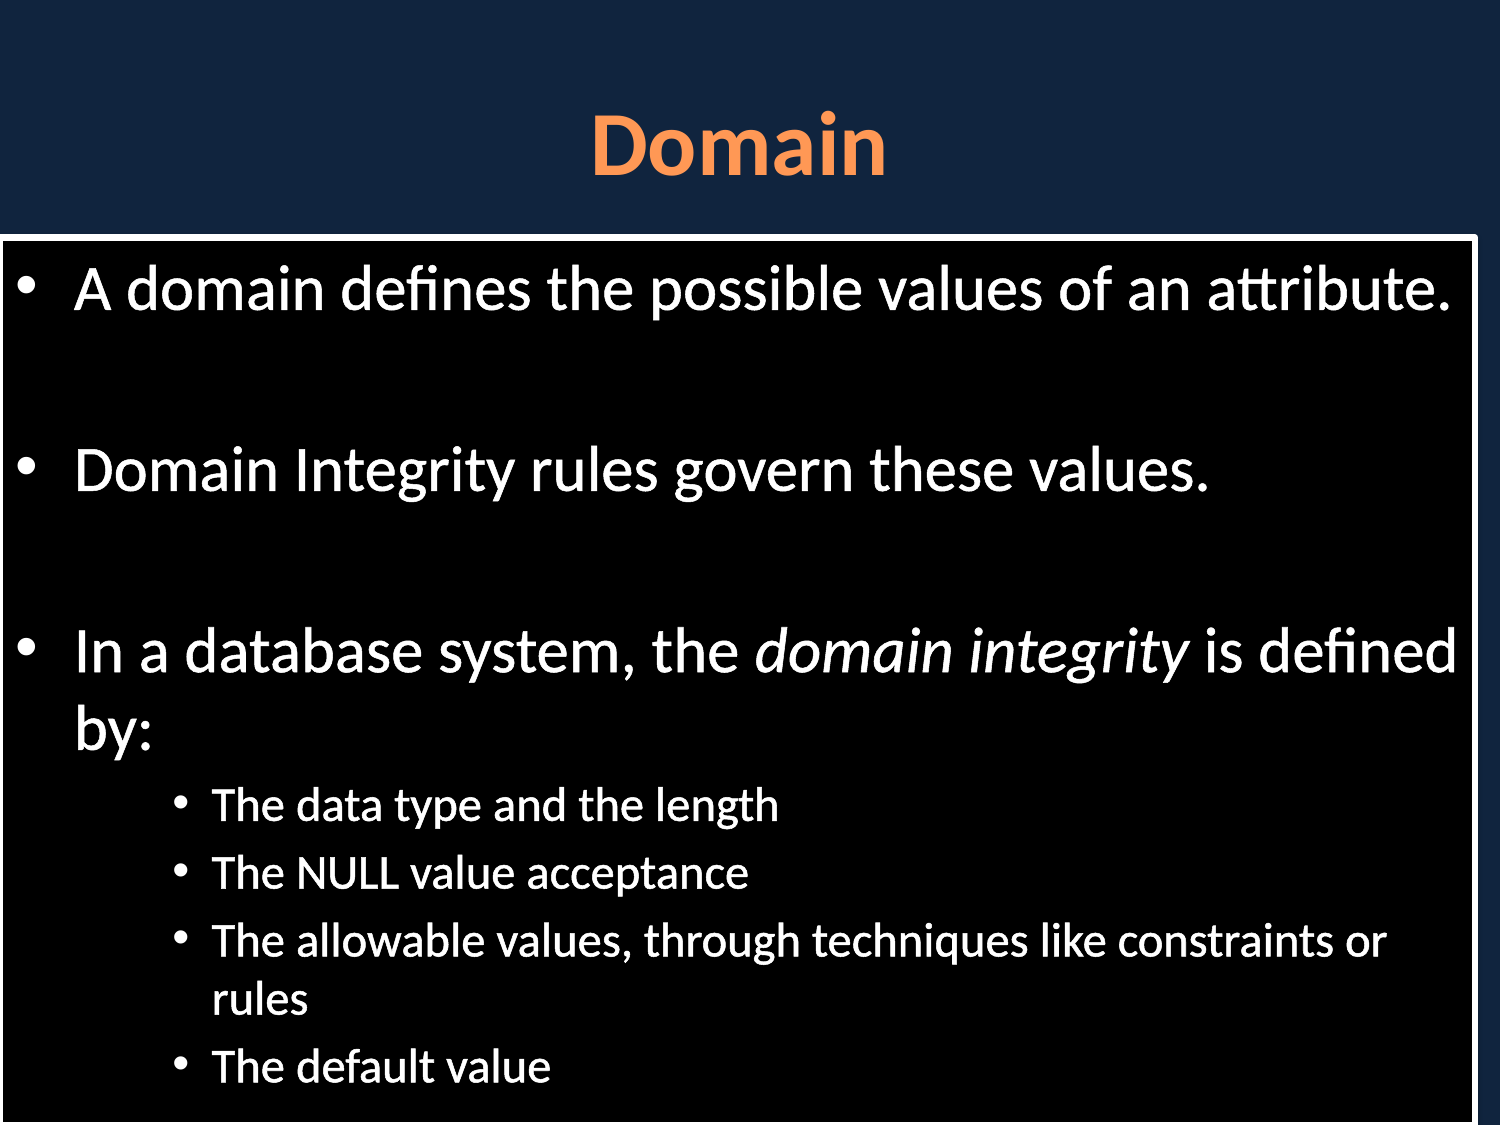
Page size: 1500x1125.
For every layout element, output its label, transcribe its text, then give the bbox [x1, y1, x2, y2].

title Domain [75, 45, 1425, 233]
list A domain defines the possible values of an attribute. Domain Integrity rules govern these values. In a database system, the domain integrity is defined by: The data type and the length The NULL value acceptance The allowable values, through techniques like constraints or rules The default value [0, 234, 1478, 1125]
